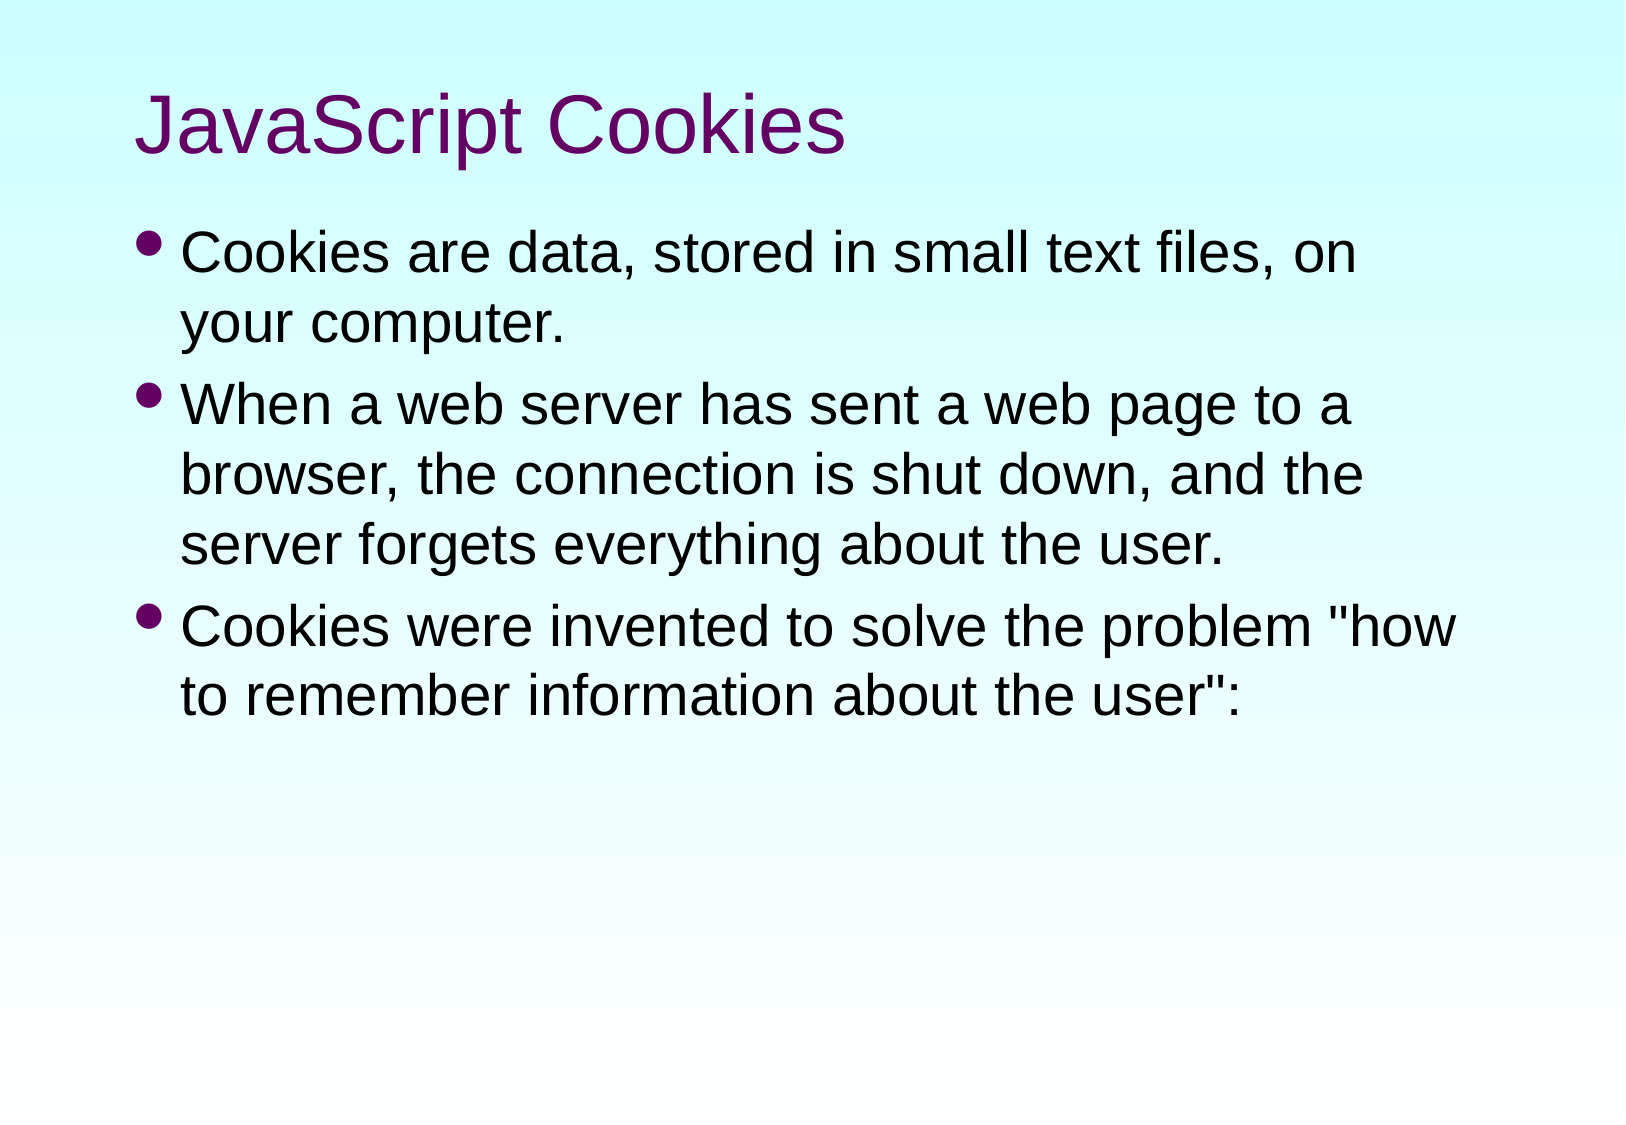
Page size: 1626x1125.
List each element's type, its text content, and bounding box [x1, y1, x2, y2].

title JavaScript Cookies [119, 62, 1497, 186]
list Cookies are data, stored in small text files, on your computer. When a web server has sent a web page to a browser, the connection is shut down, and the server forgets everything about the user. Cookies were invented to solve the problem "how to remember information about the user": [117, 206, 1498, 989]
